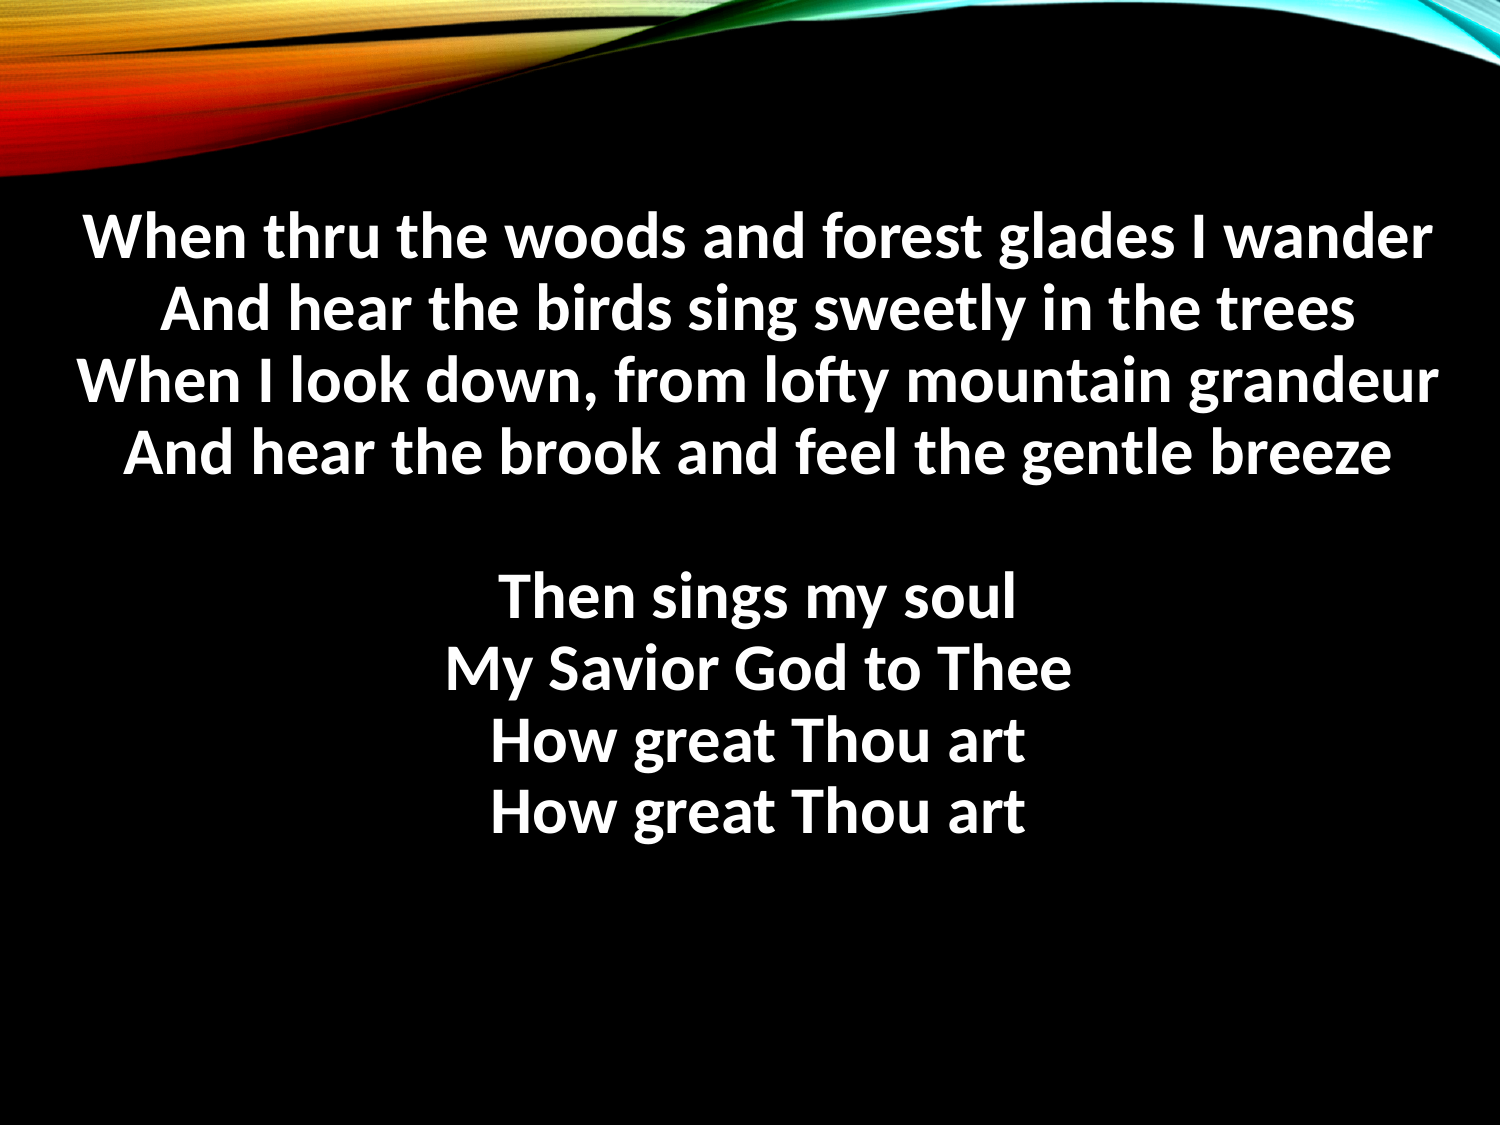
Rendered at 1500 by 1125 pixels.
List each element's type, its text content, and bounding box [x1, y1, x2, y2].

list When thru the woods and forest glades I wander And hear the birds sing sweetly in the trees When I look down, from lofty mountain grandeur And hear the brook and feel the gentle breeze Then sings my soul My Savior God to Thee How great Thou art How great Thou art [0, 0, 1500, 1125]
